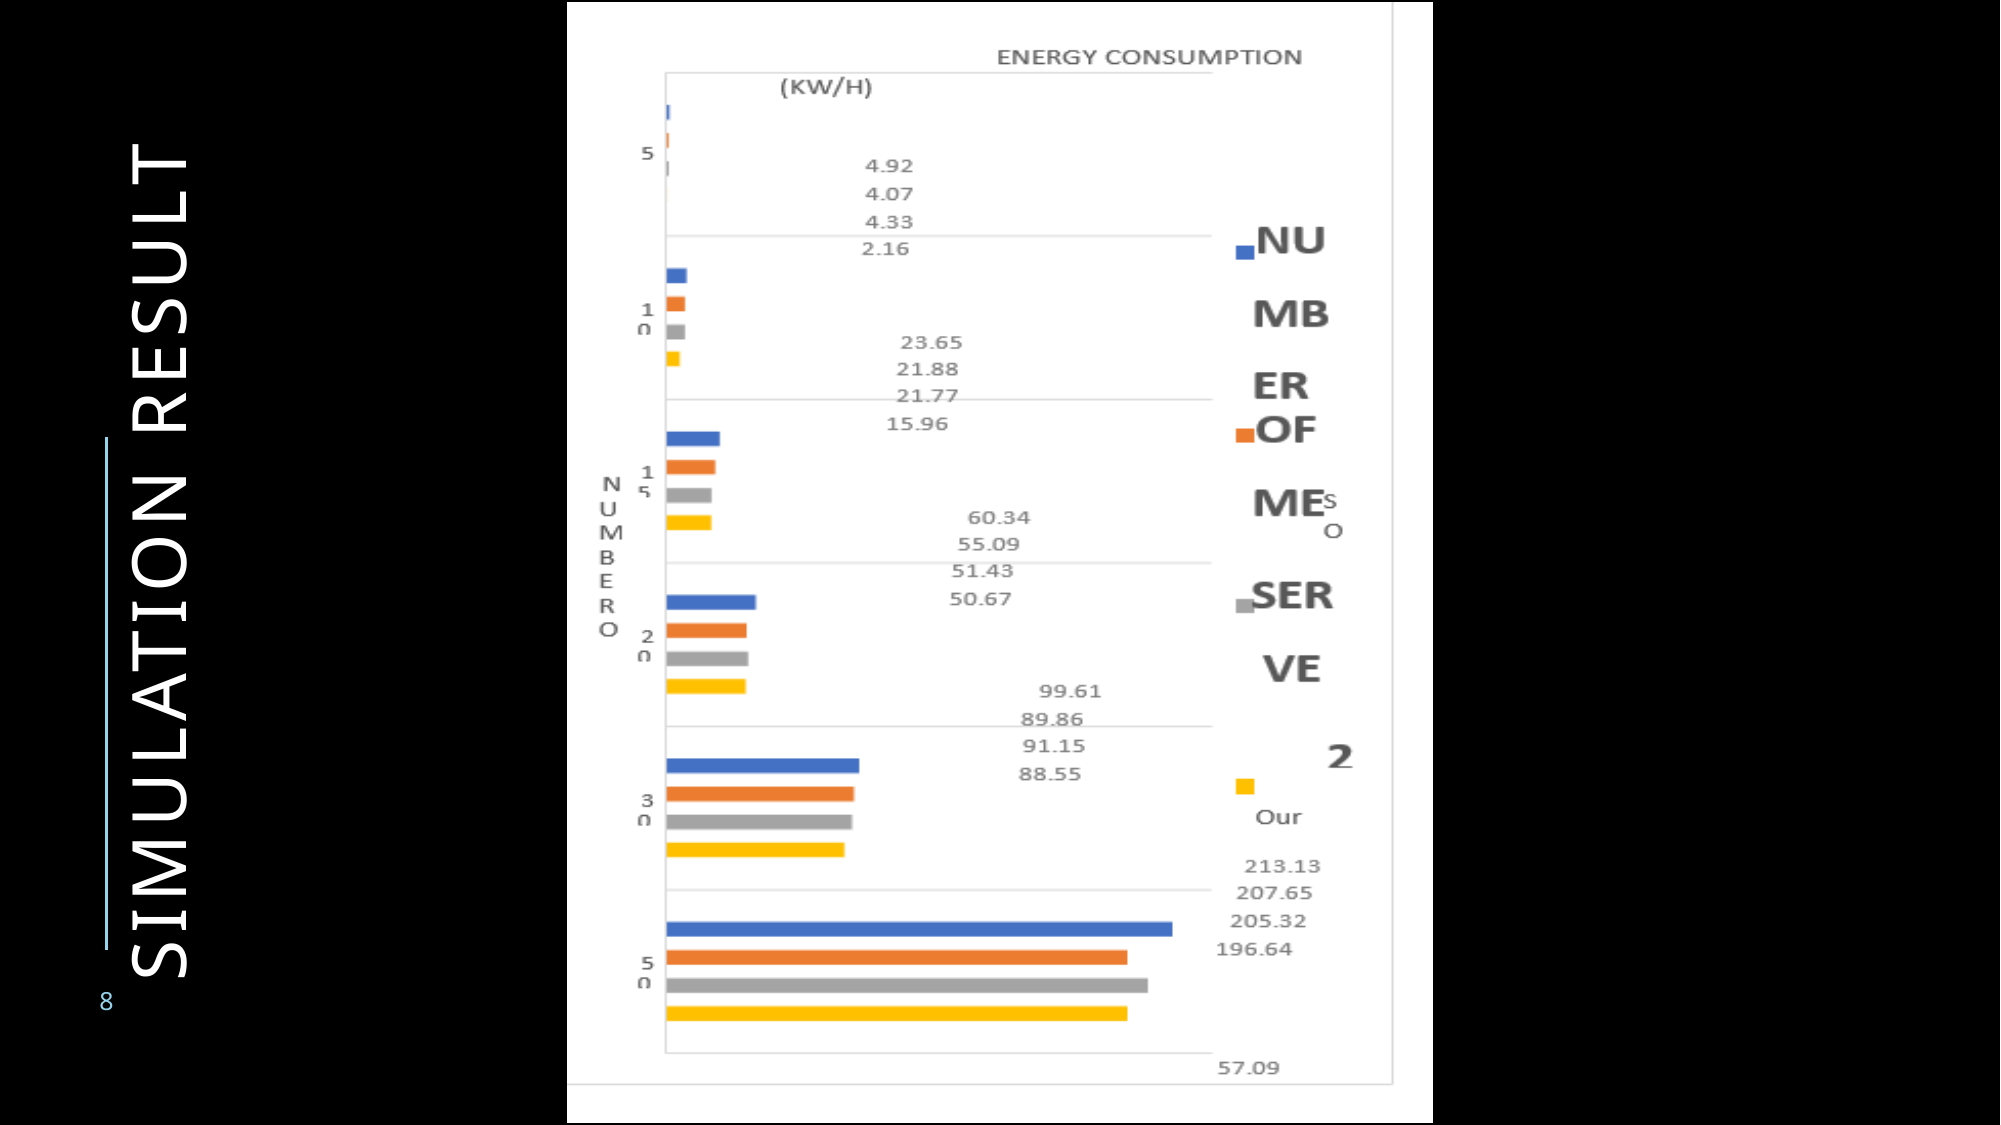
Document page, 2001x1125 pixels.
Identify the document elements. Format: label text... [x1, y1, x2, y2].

picture [567, 2, 1433, 1123]
slide_number 8 [68, 987, 121, 1018]
title Simulation result [121, 19, 238, 1106]
